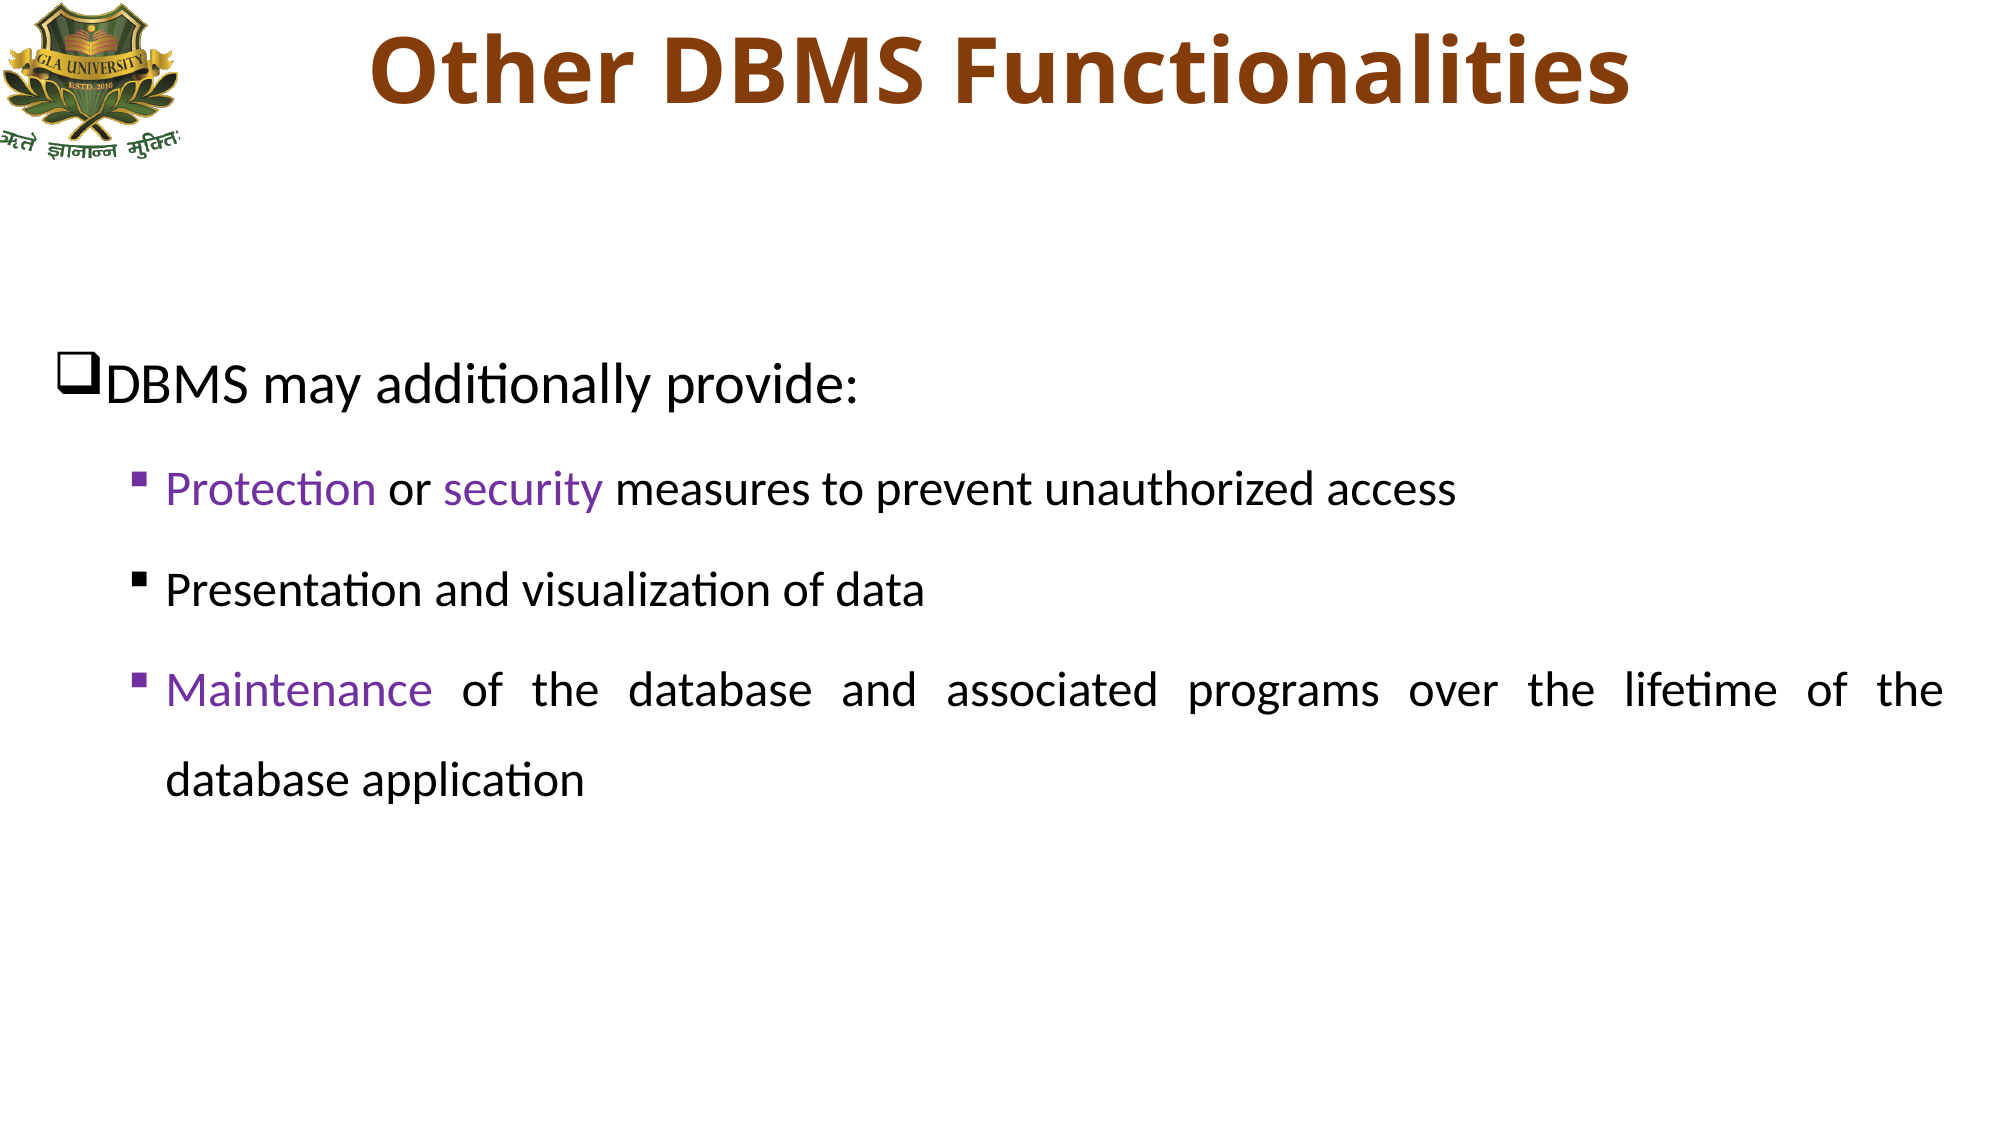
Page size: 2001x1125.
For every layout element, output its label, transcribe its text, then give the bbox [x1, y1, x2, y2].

title Other DBMS Functionalities [137, 6, 1863, 143]
list DBMS may additionally provide: Protection or security measures to prevent unauthorized access Presentation and visualization of data Maintenance of the database and associated programs over the lifetime of the database application [37, 302, 1961, 924]
picture [0, 2, 181, 160]
